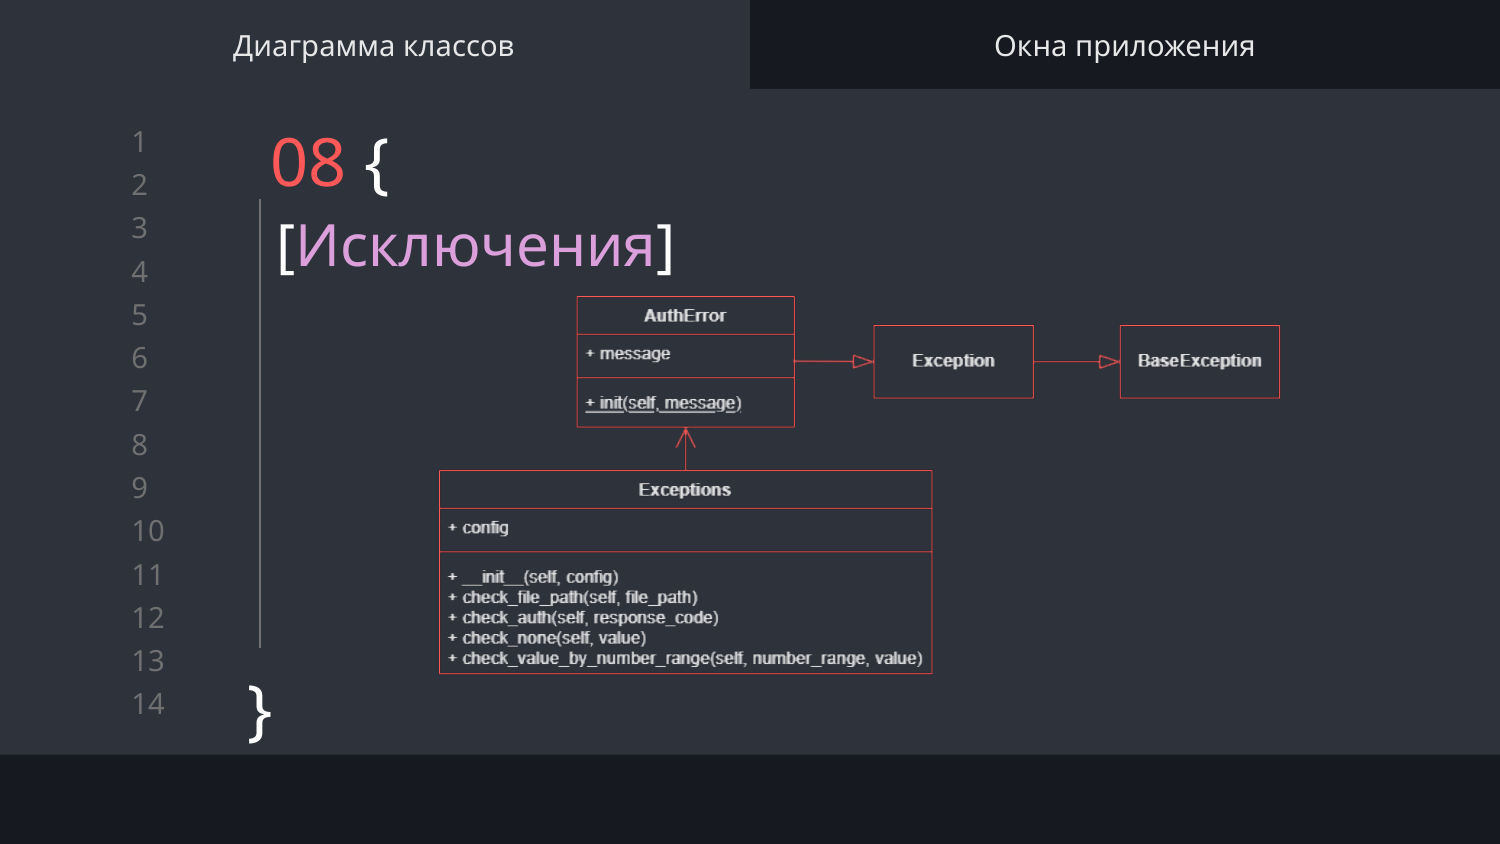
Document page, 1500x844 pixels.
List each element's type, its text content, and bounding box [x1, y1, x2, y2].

text_box Окна приложения [749, 15, 1500, 74]
picture [439, 295, 1282, 679]
title [Исключения] [302, 198, 1144, 287]
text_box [217, 198, 302, 775]
title 08 { [178, 74, 482, 251]
subtitle Диаграмма классов [0, 15, 749, 74]
